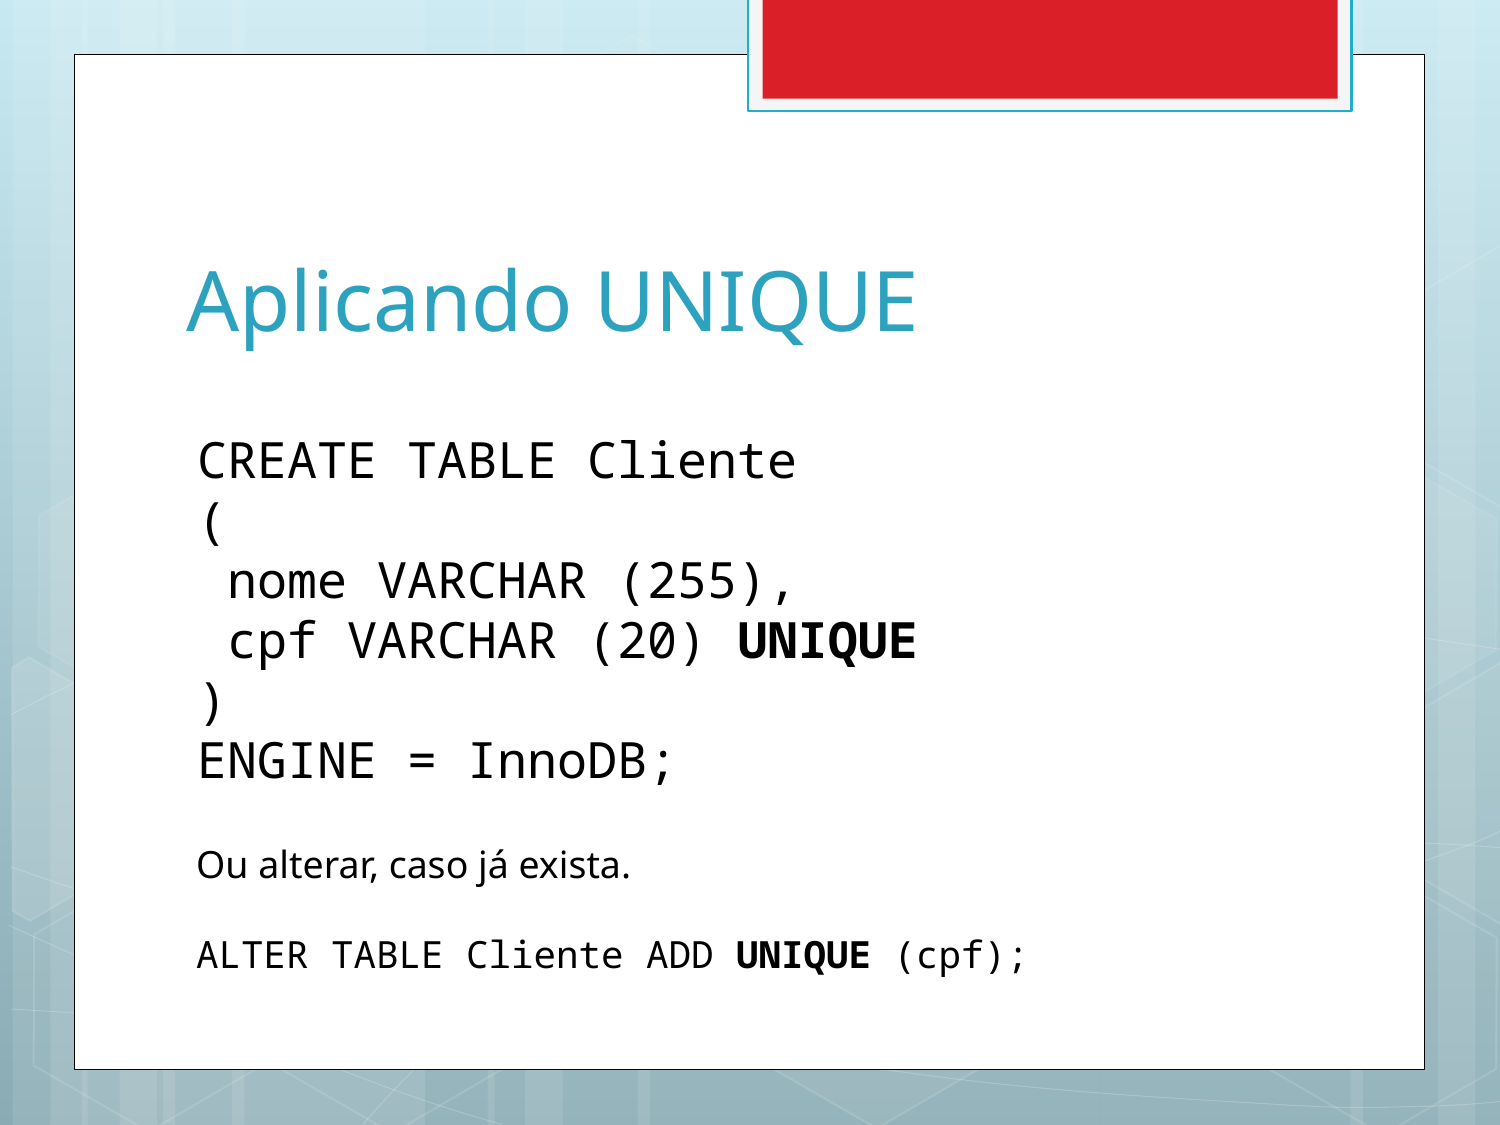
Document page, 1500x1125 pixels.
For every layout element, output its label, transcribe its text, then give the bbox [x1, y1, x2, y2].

text_box CREATE TABLE Cliente ( nome VARCHAR (255), cpf VARCHAR (20) UNIQUE ) ENGINE = InnoDB; [182, 420, 933, 796]
text_box Ou alterar, caso já exista. ALTER TABLE Cliente ADD UNIQUE (cpf); [181, 834, 1105, 984]
title Aplicando UNIQUE [171, 168, 1324, 357]
